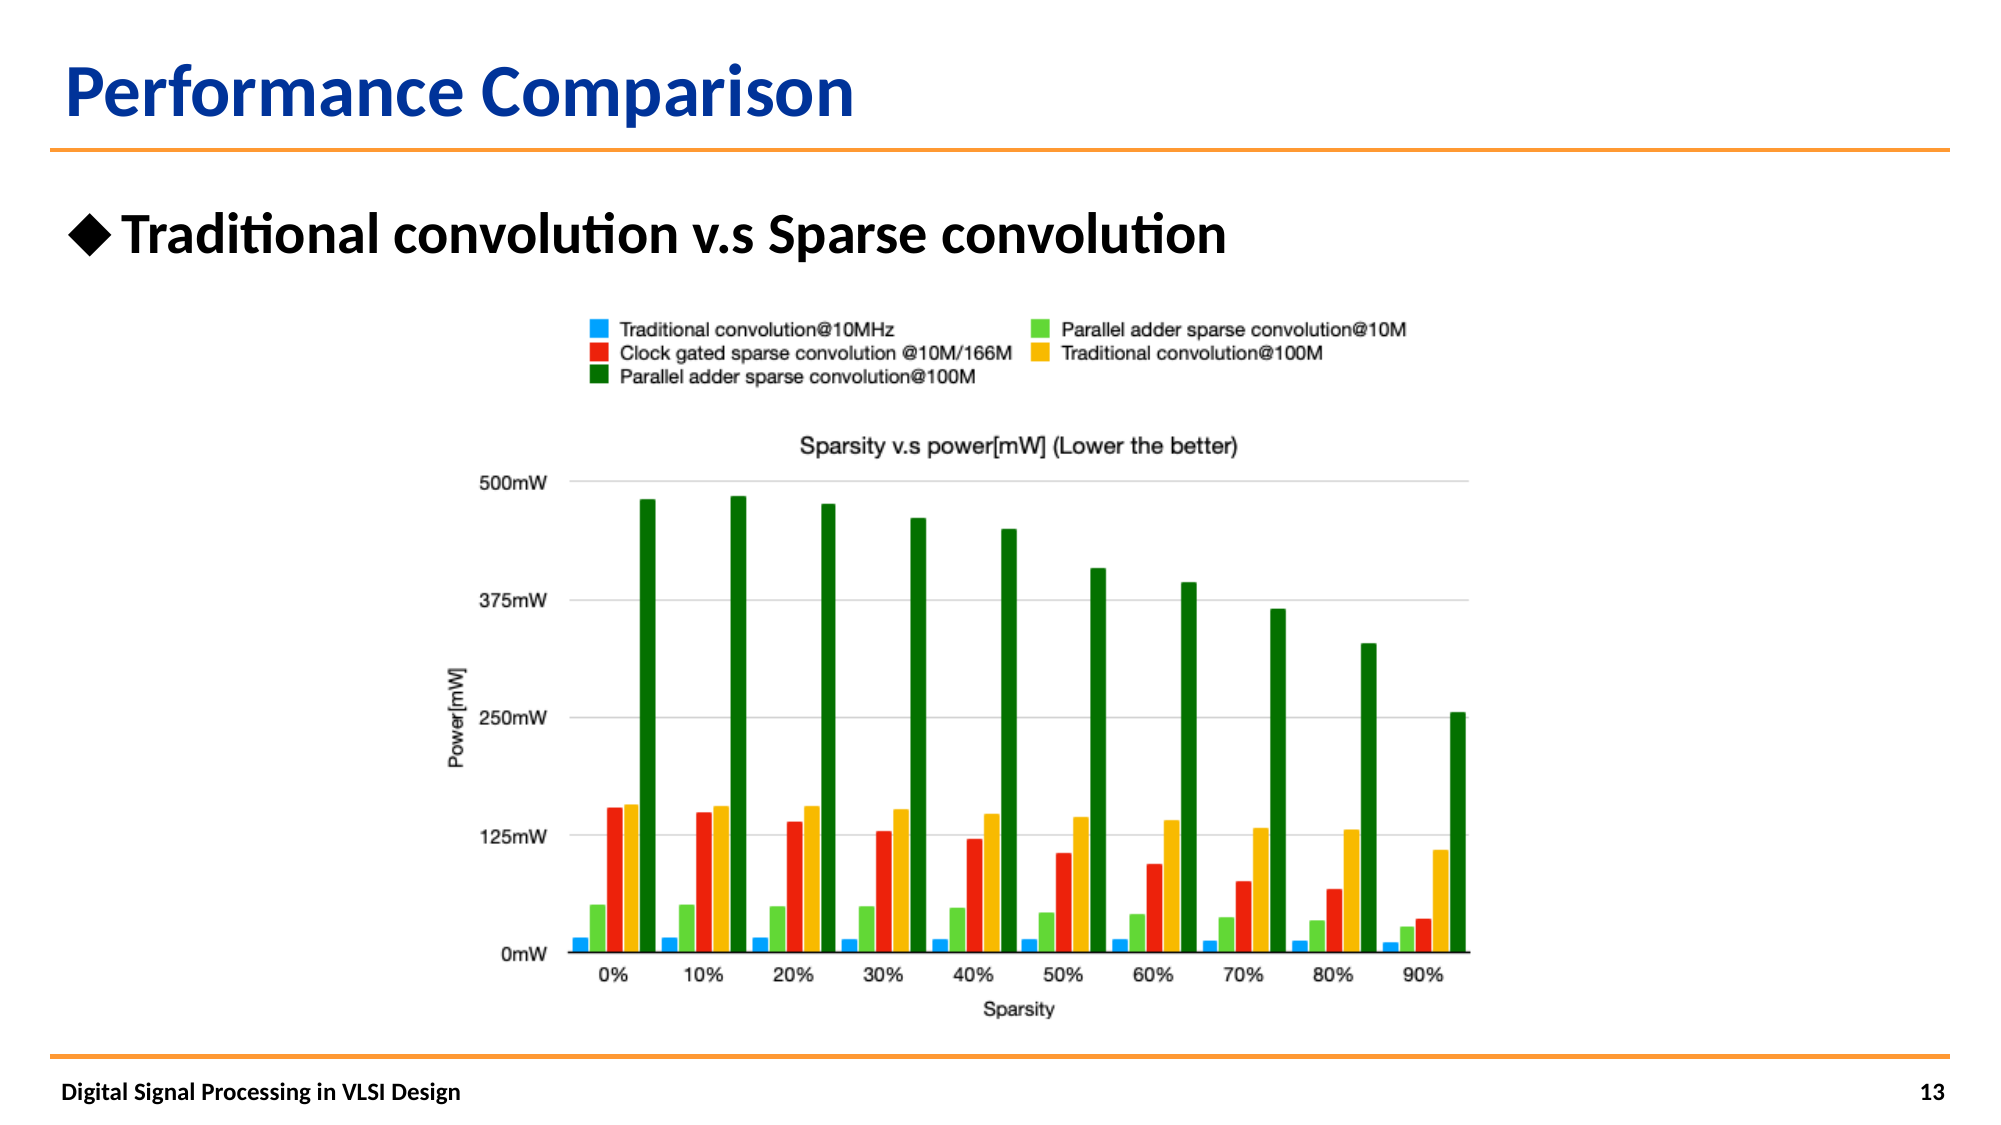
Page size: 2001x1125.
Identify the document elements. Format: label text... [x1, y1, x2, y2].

slide_number 13 [1543, 1037, 1961, 1113]
footer Digital Signal Processing in VLSI Design [46, 1037, 747, 1113]
list Traditional convolution v.s Sparse convolution [50, 187, 1917, 1025]
picture [429, 299, 1538, 1038]
title Performance Comparison [50, 24, 1950, 163]
